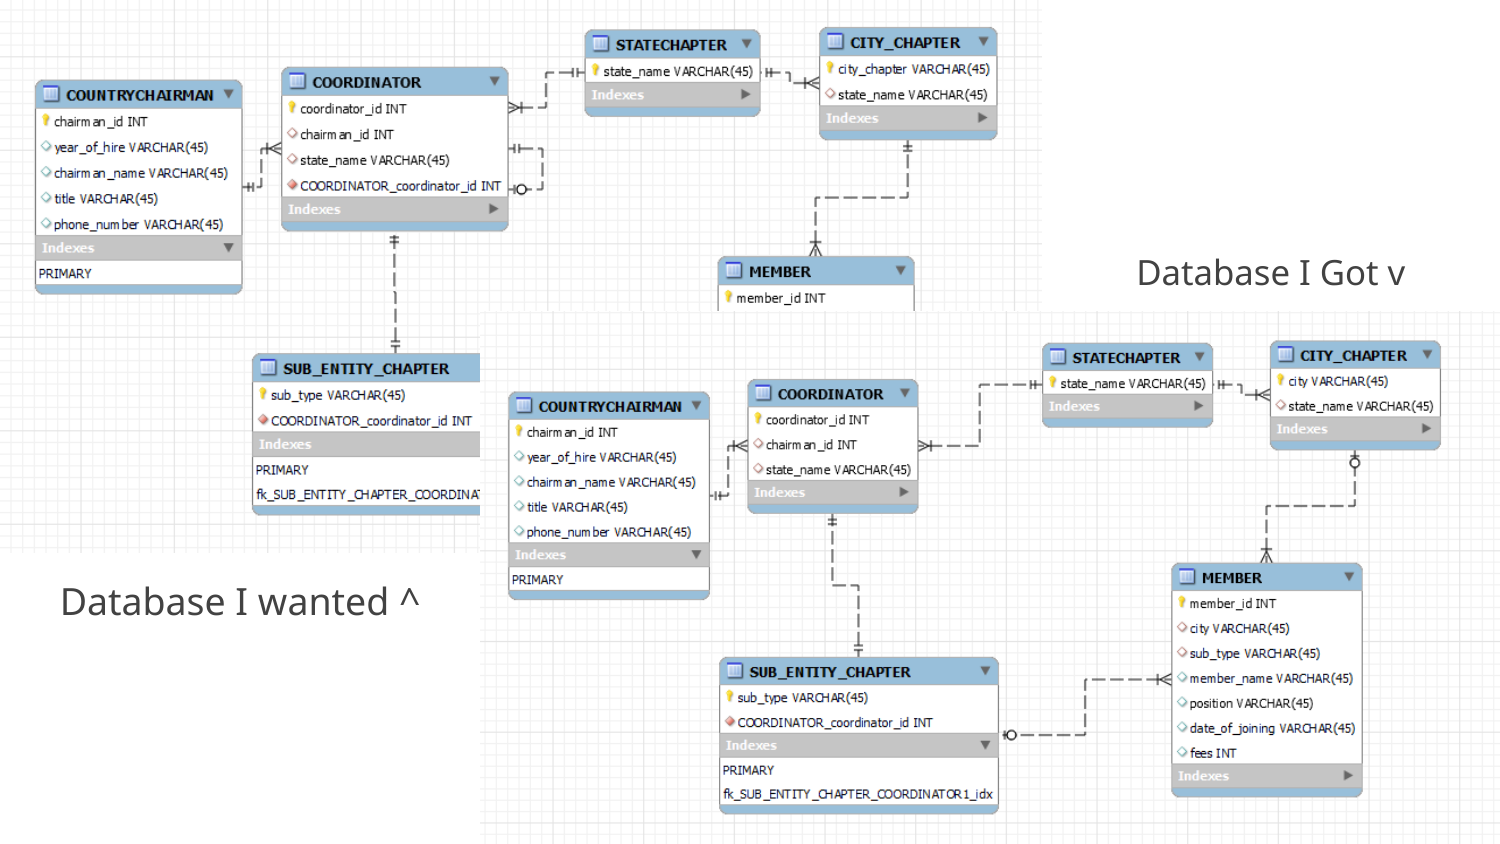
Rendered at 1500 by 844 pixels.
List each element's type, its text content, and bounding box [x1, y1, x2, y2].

picture [0, 0, 1500, 844]
list Database I wanted ^ [0, 562, 475, 844]
list Database I Got v [1044, 0, 1500, 310]
